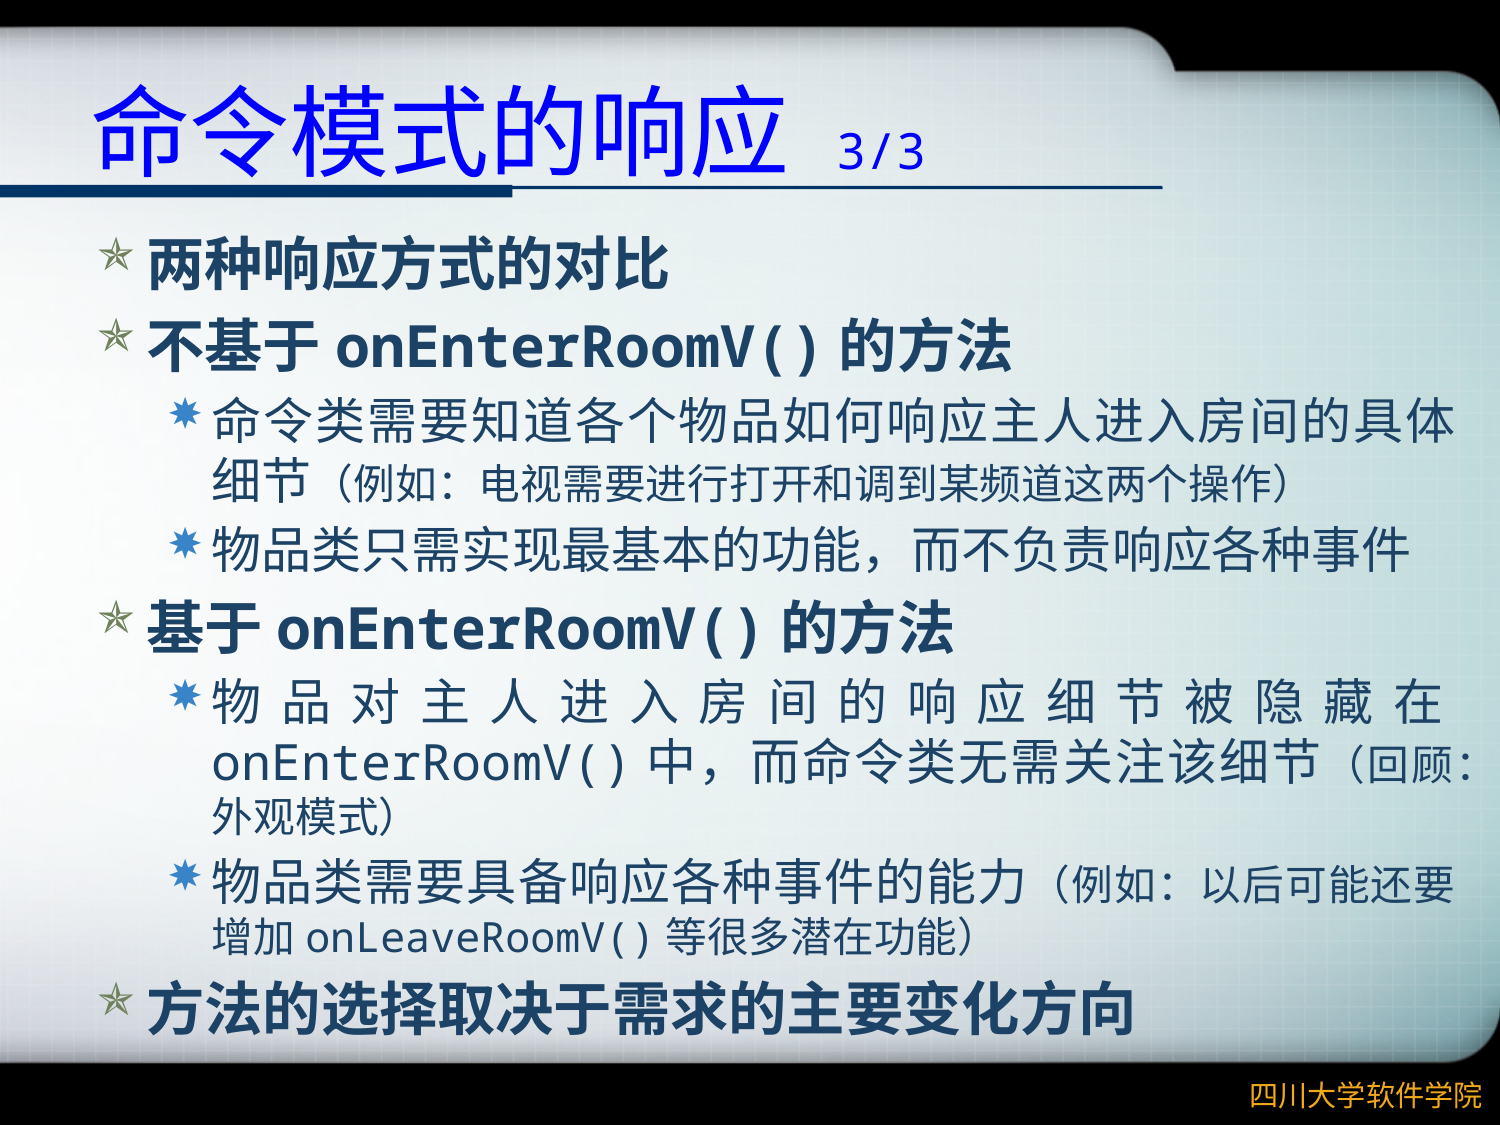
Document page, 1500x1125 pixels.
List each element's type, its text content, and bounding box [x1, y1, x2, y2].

list 两种响应方式的对比 不基于onEnterRoomV()的方法 命令类需要知道各个物品如何响应主人进入房间的具体细节（例如：电视需要进行打开和调到某频道这两个操作） 物品类只需实现最基本的功能，而不负责响应各种事件 基于onEnterRoomV()的方法 物品对主人进入房间的响应细节被隐藏在onEnterRoomV()中，而命令类无需关注该细节（回顾：外观模式） 物品类需要具备响应各种事件的能力（例如：以后可能还要增加onLeaveRoomV()等很多潜在功能） 方法的选择取决于需求的主要变化方向 [75, 219, 1471, 1059]
picture [0, 0, 1500, 1125]
title 命令模式的响应 3/3 [75, 78, 1447, 180]
